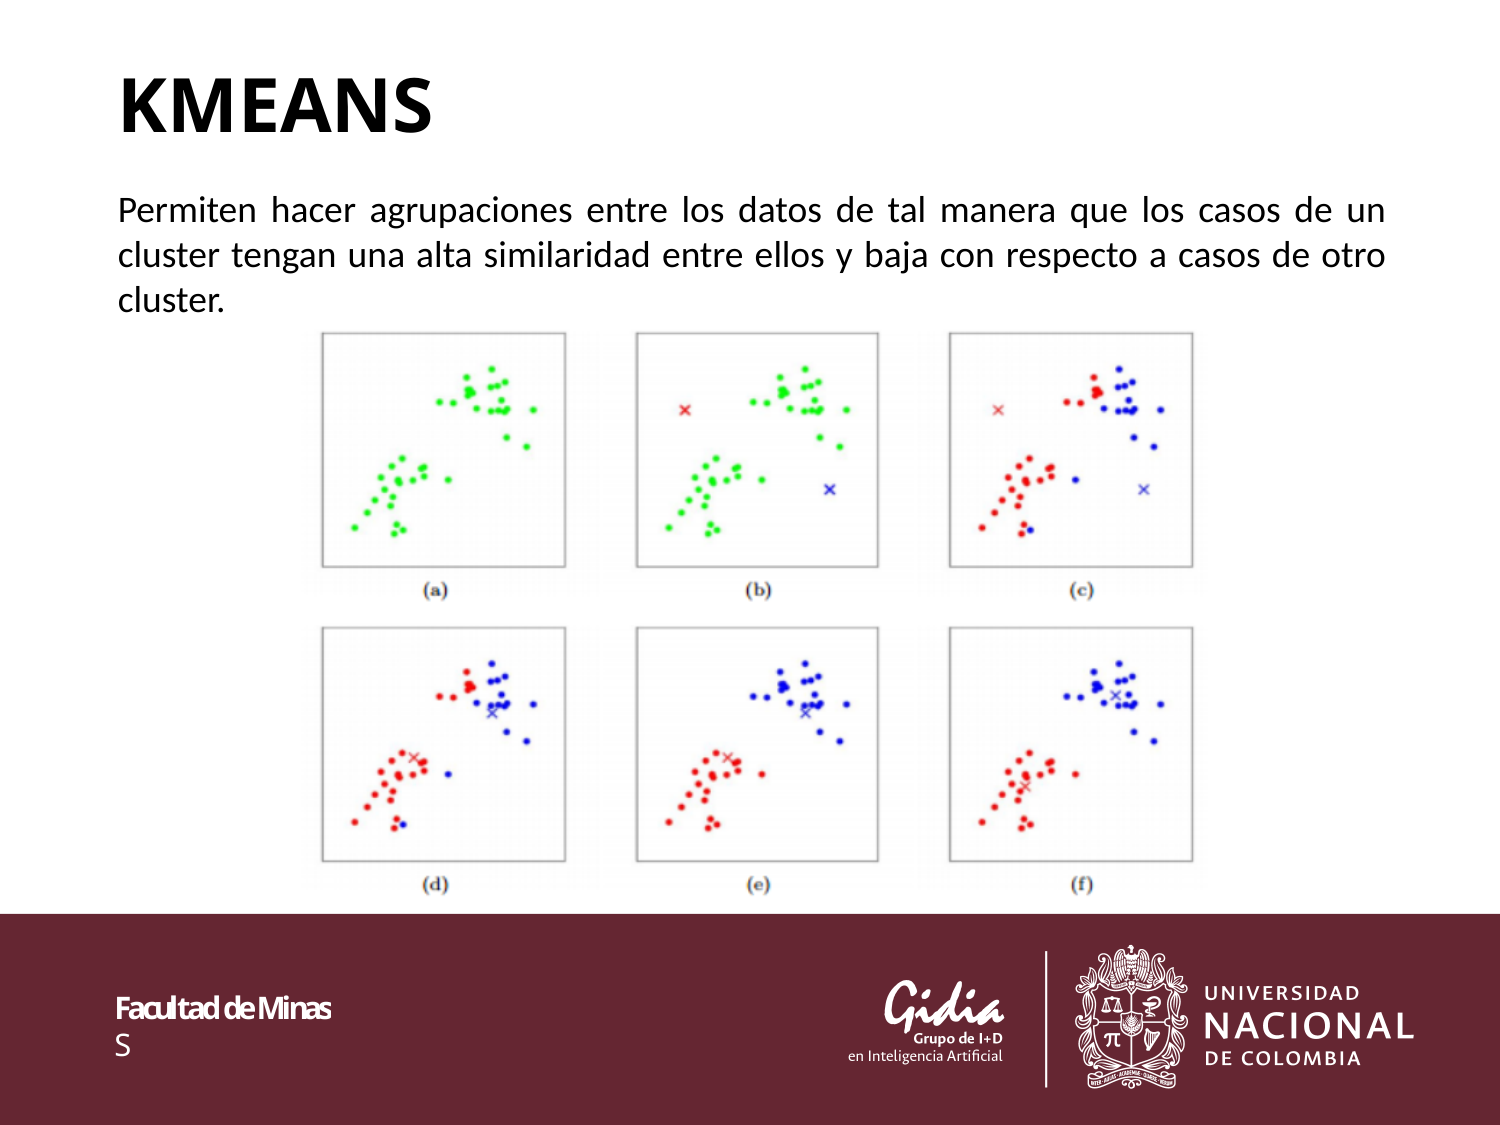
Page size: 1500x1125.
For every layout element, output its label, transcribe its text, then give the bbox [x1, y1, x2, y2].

picture [773, 933, 1493, 1105]
picture [256, 308, 1244, 908]
list Permiten hacer agrupaciones entre los datos de tal manera que los casos de un cluster tengan una alta similaridad entre ellos y baja con respecto a casos de otro cluster. [103, 177, 1403, 337]
title KMEANS [103, 59, 1476, 150]
